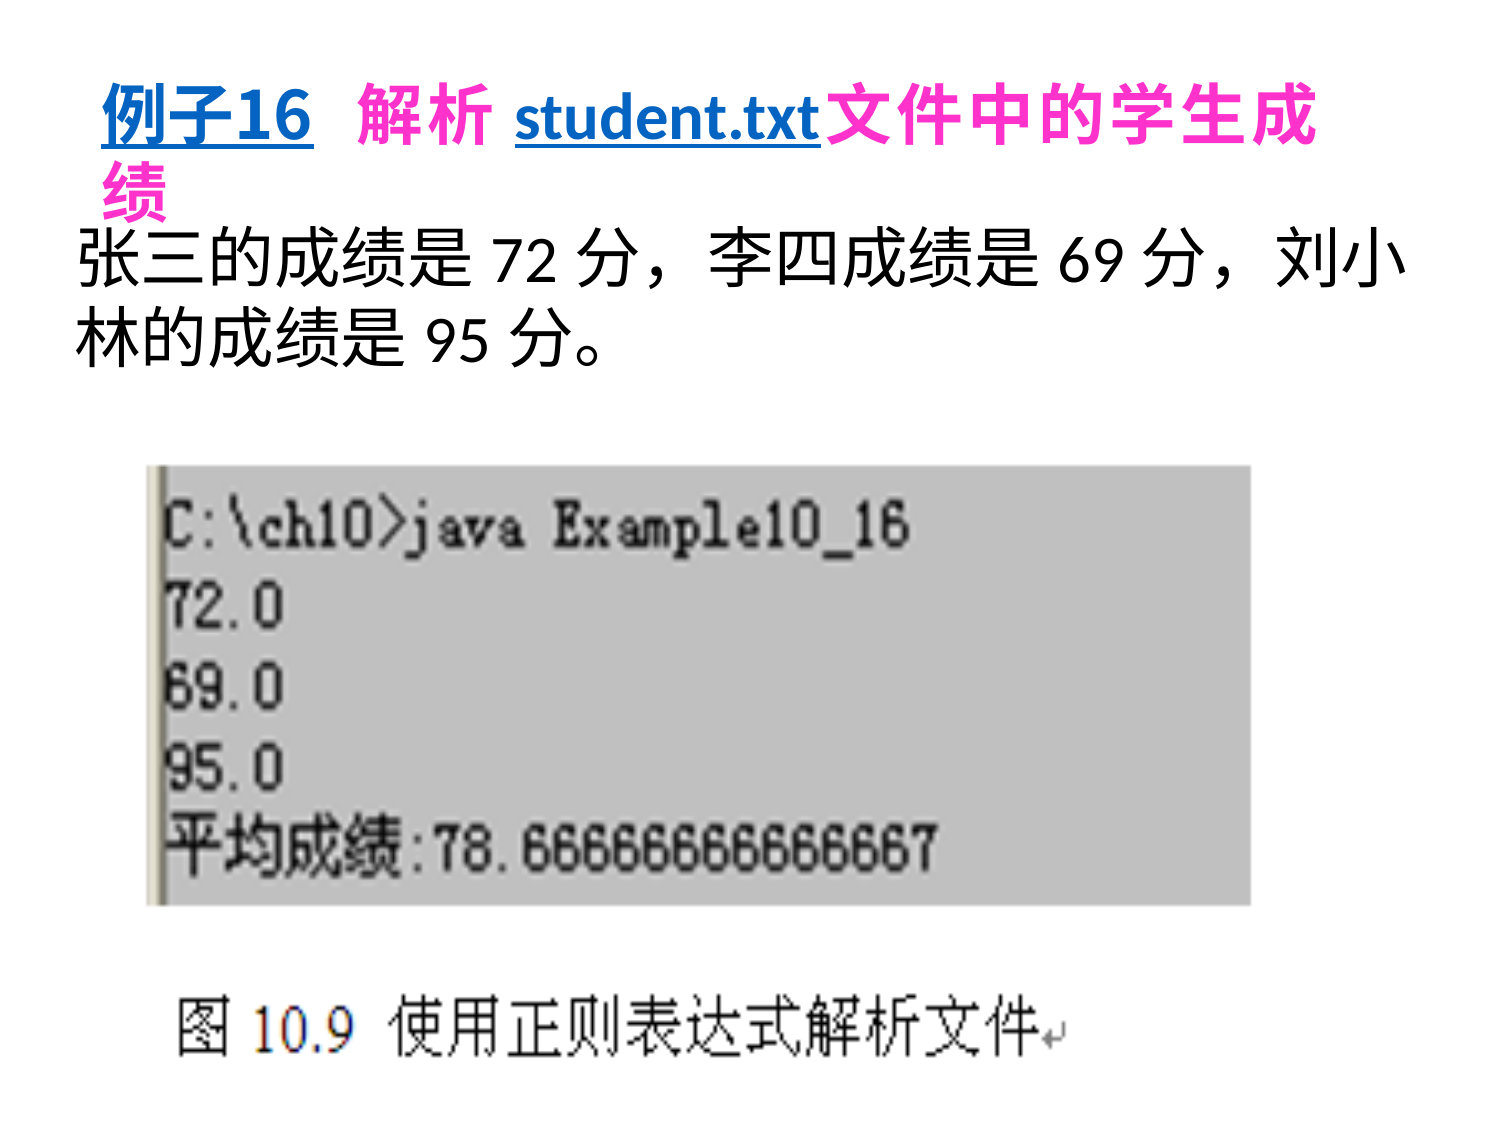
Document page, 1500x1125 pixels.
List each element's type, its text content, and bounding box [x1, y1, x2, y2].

picture [131, 440, 1262, 1077]
text_box 张三的成绩是72分，李四成绩是69分，刘小林的成绩是95分。 [59, 208, 1443, 384]
text_box 例子16 解析student.txt文件中的学生成绩 [86, 65, 1333, 167]
